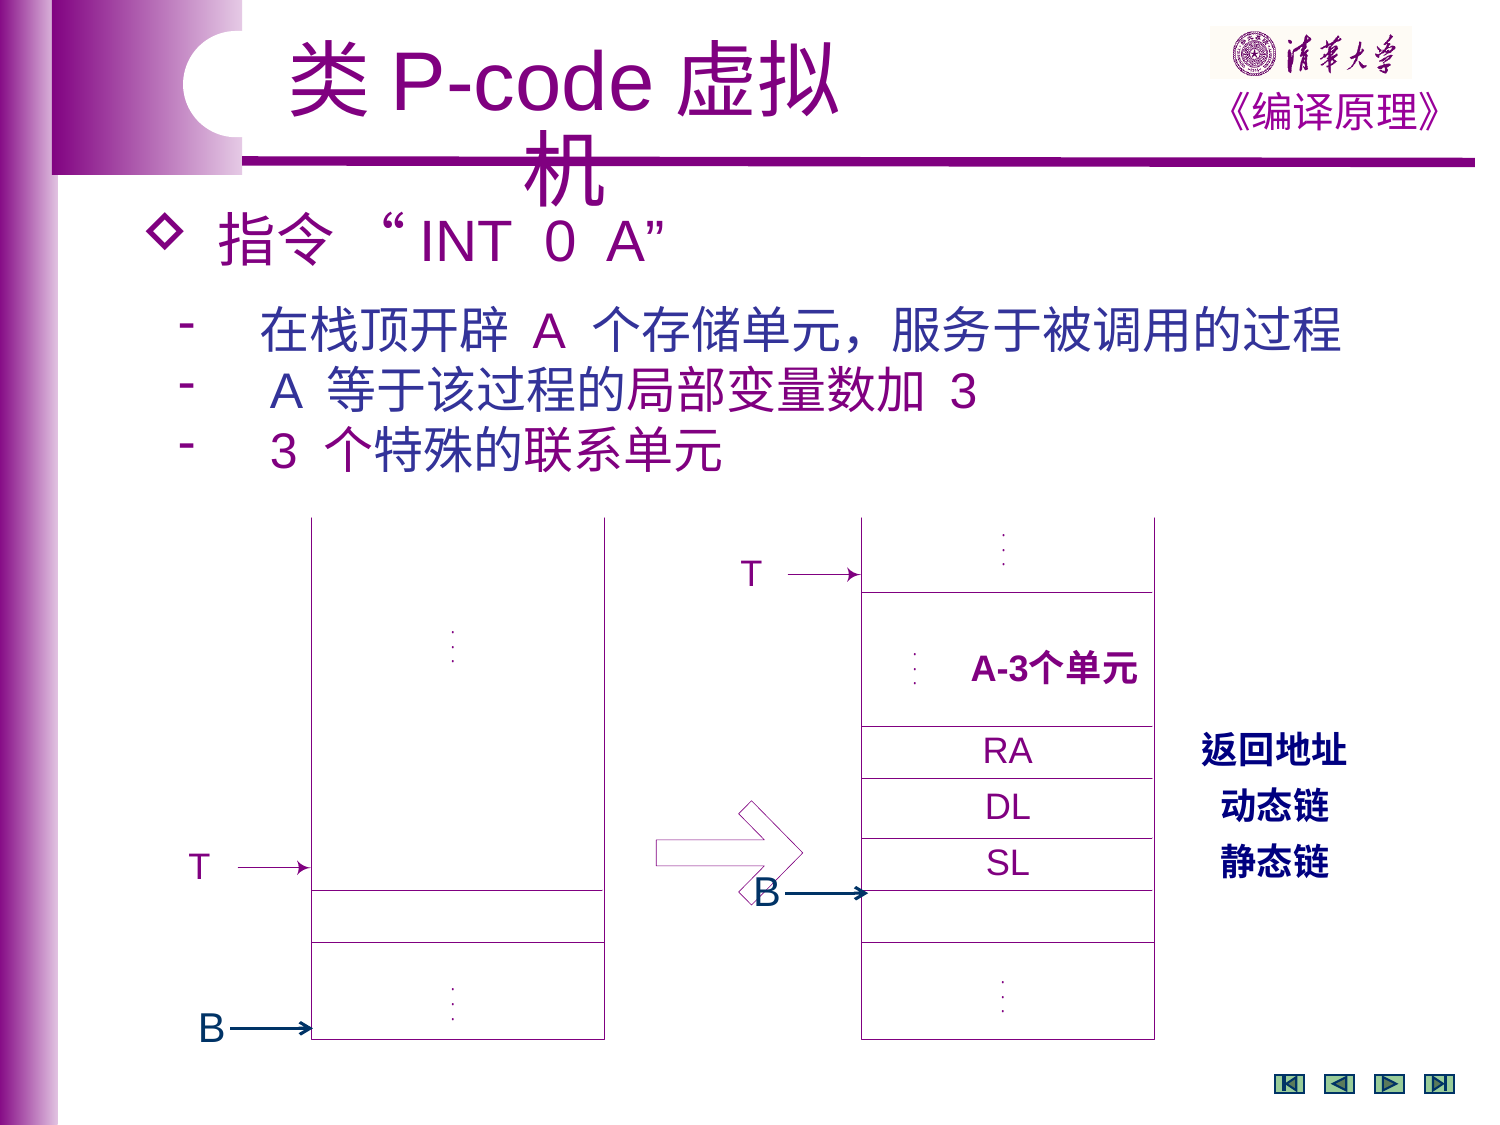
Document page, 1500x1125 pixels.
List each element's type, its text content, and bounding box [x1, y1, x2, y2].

text_box [1274, 1074, 1305, 1093]
text_box [1374, 1074, 1405, 1093]
picture [1210, 26, 1412, 79]
text_box [1424, 1074, 1455, 1093]
text_box 指令 “INT 0 A” 在栈顶开辟 A 个存储单元，服务于被调用的过程 A 等于该过程的局部变量数加 3 3 个特殊的联系单元 [123, 196, 1500, 486]
text_box 类P-code虚拟机 [248, 30, 880, 196]
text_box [160, 492, 1365, 1048]
text_box [1324, 1074, 1355, 1093]
